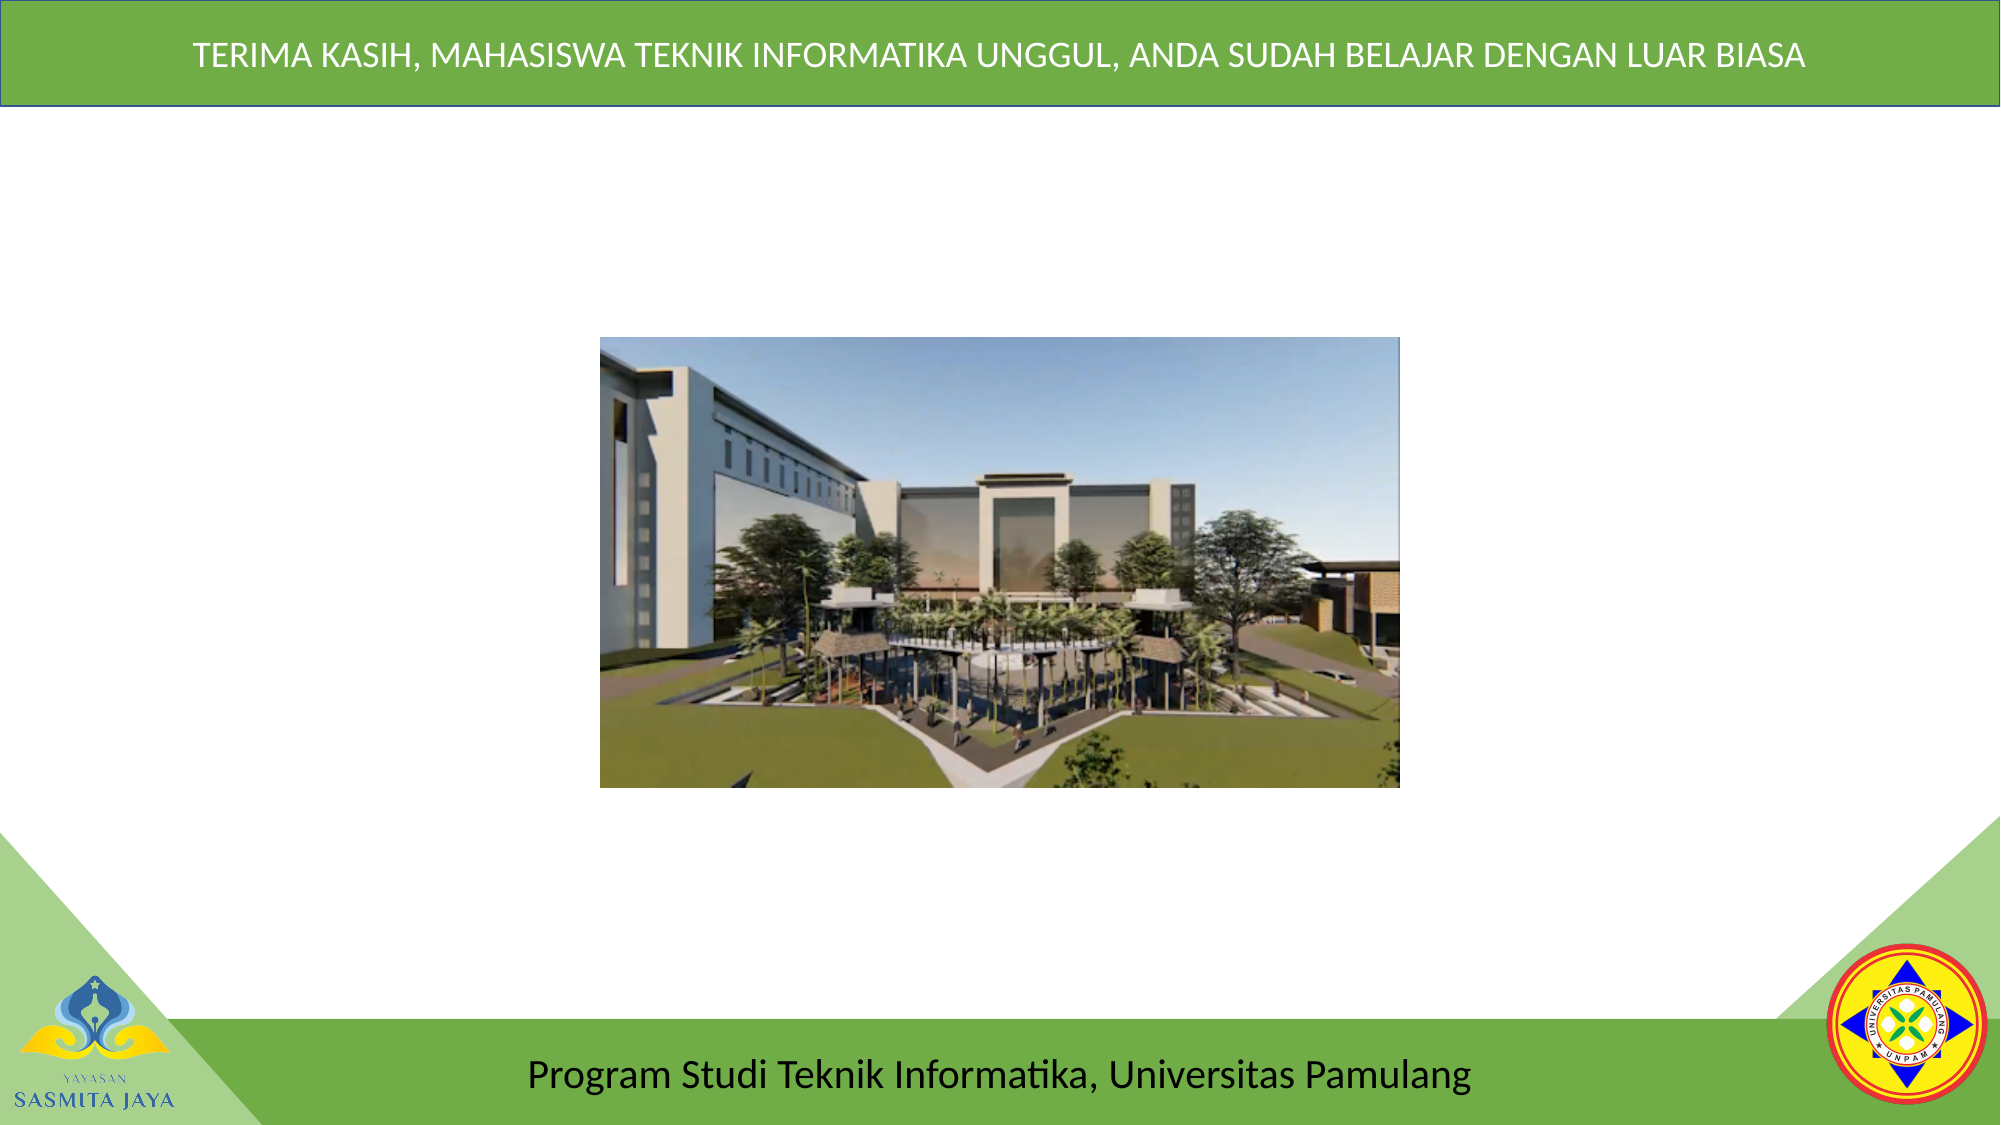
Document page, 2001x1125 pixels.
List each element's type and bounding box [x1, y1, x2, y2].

picture [600, 337, 1400, 788]
picture [0, 962, 211, 1125]
picture [1820, 939, 1992, 1106]
